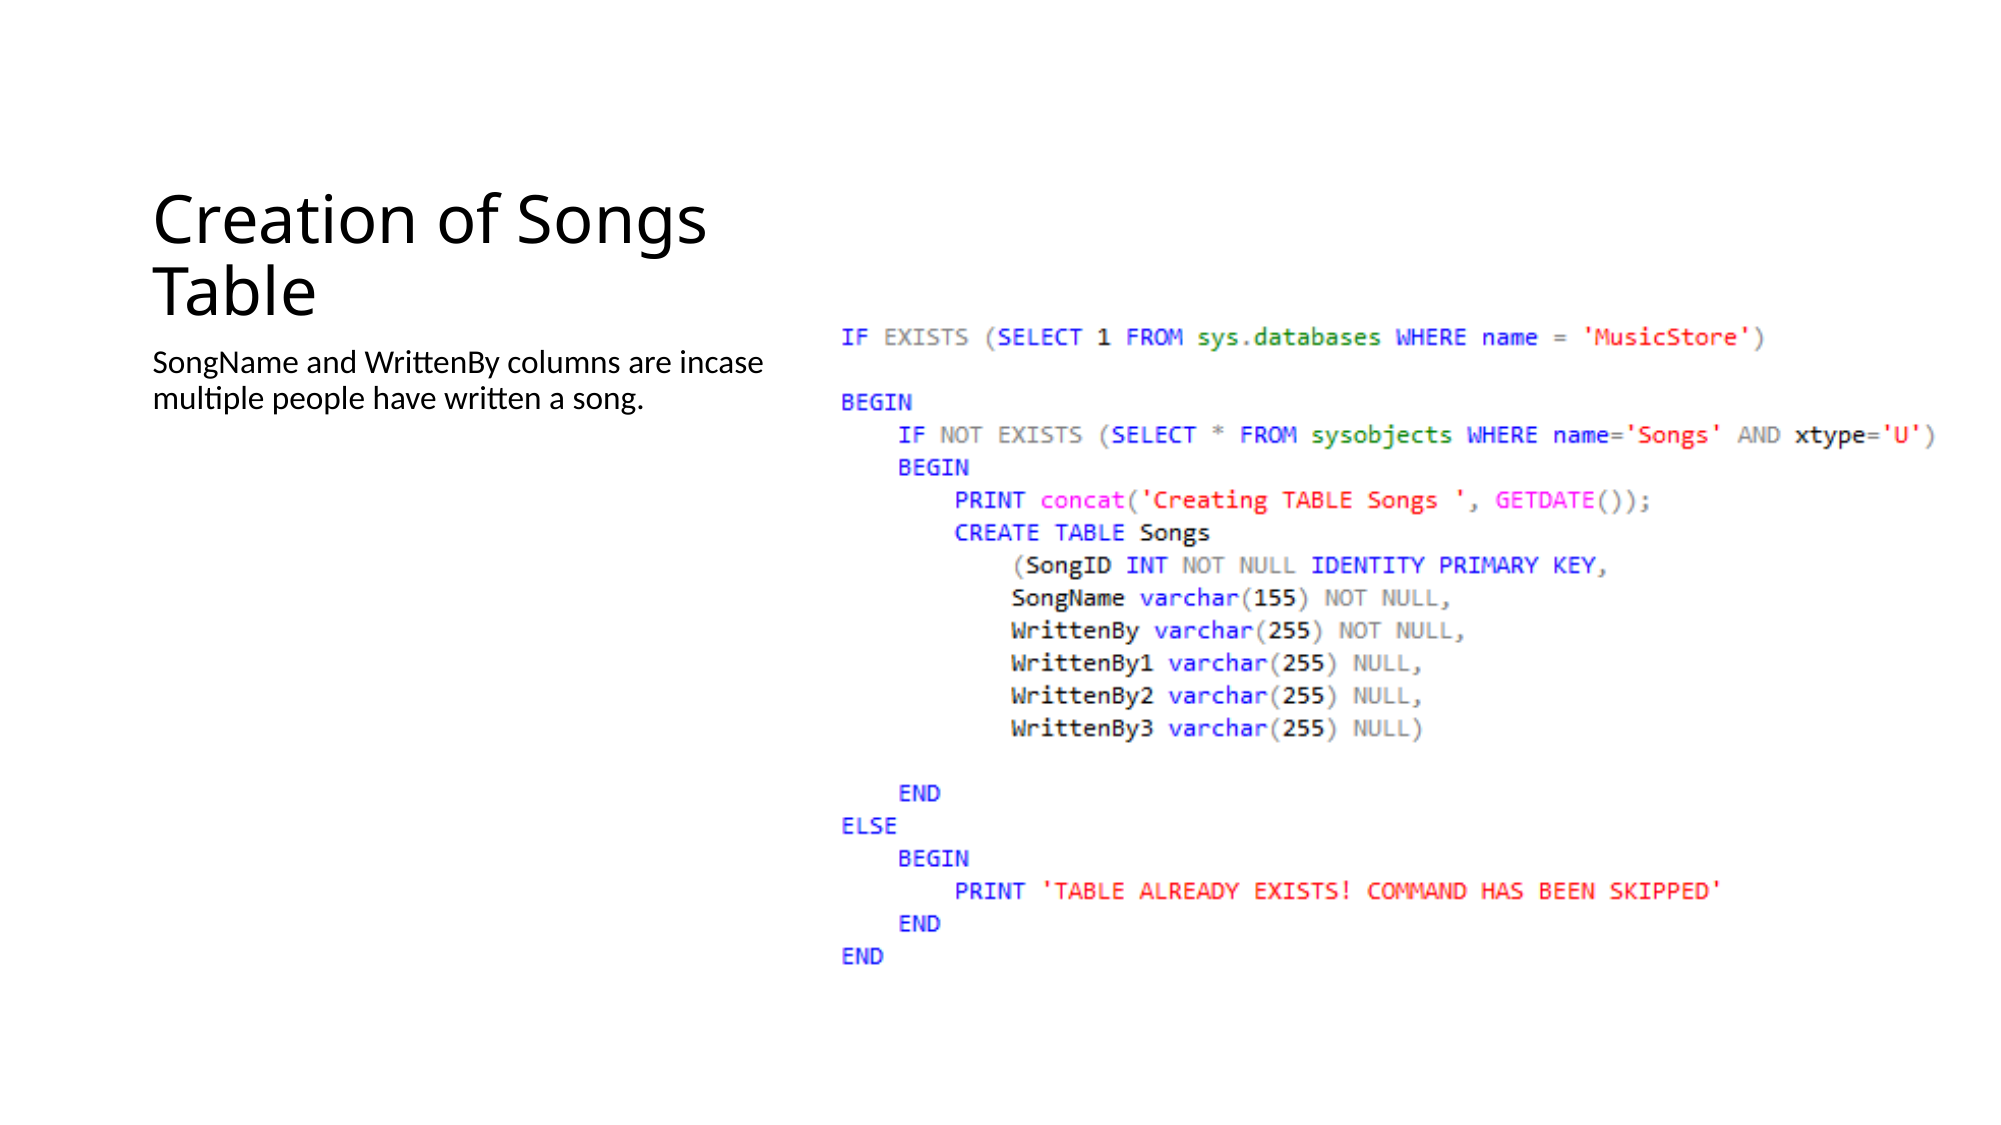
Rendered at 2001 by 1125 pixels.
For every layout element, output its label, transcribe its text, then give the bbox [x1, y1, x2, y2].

title Creation of Songs Table [137, 75, 783, 337]
list SongName and WrittenBy columns are incase multiple people have written a song. [137, 337, 783, 963]
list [831, 315, 1954, 981]
